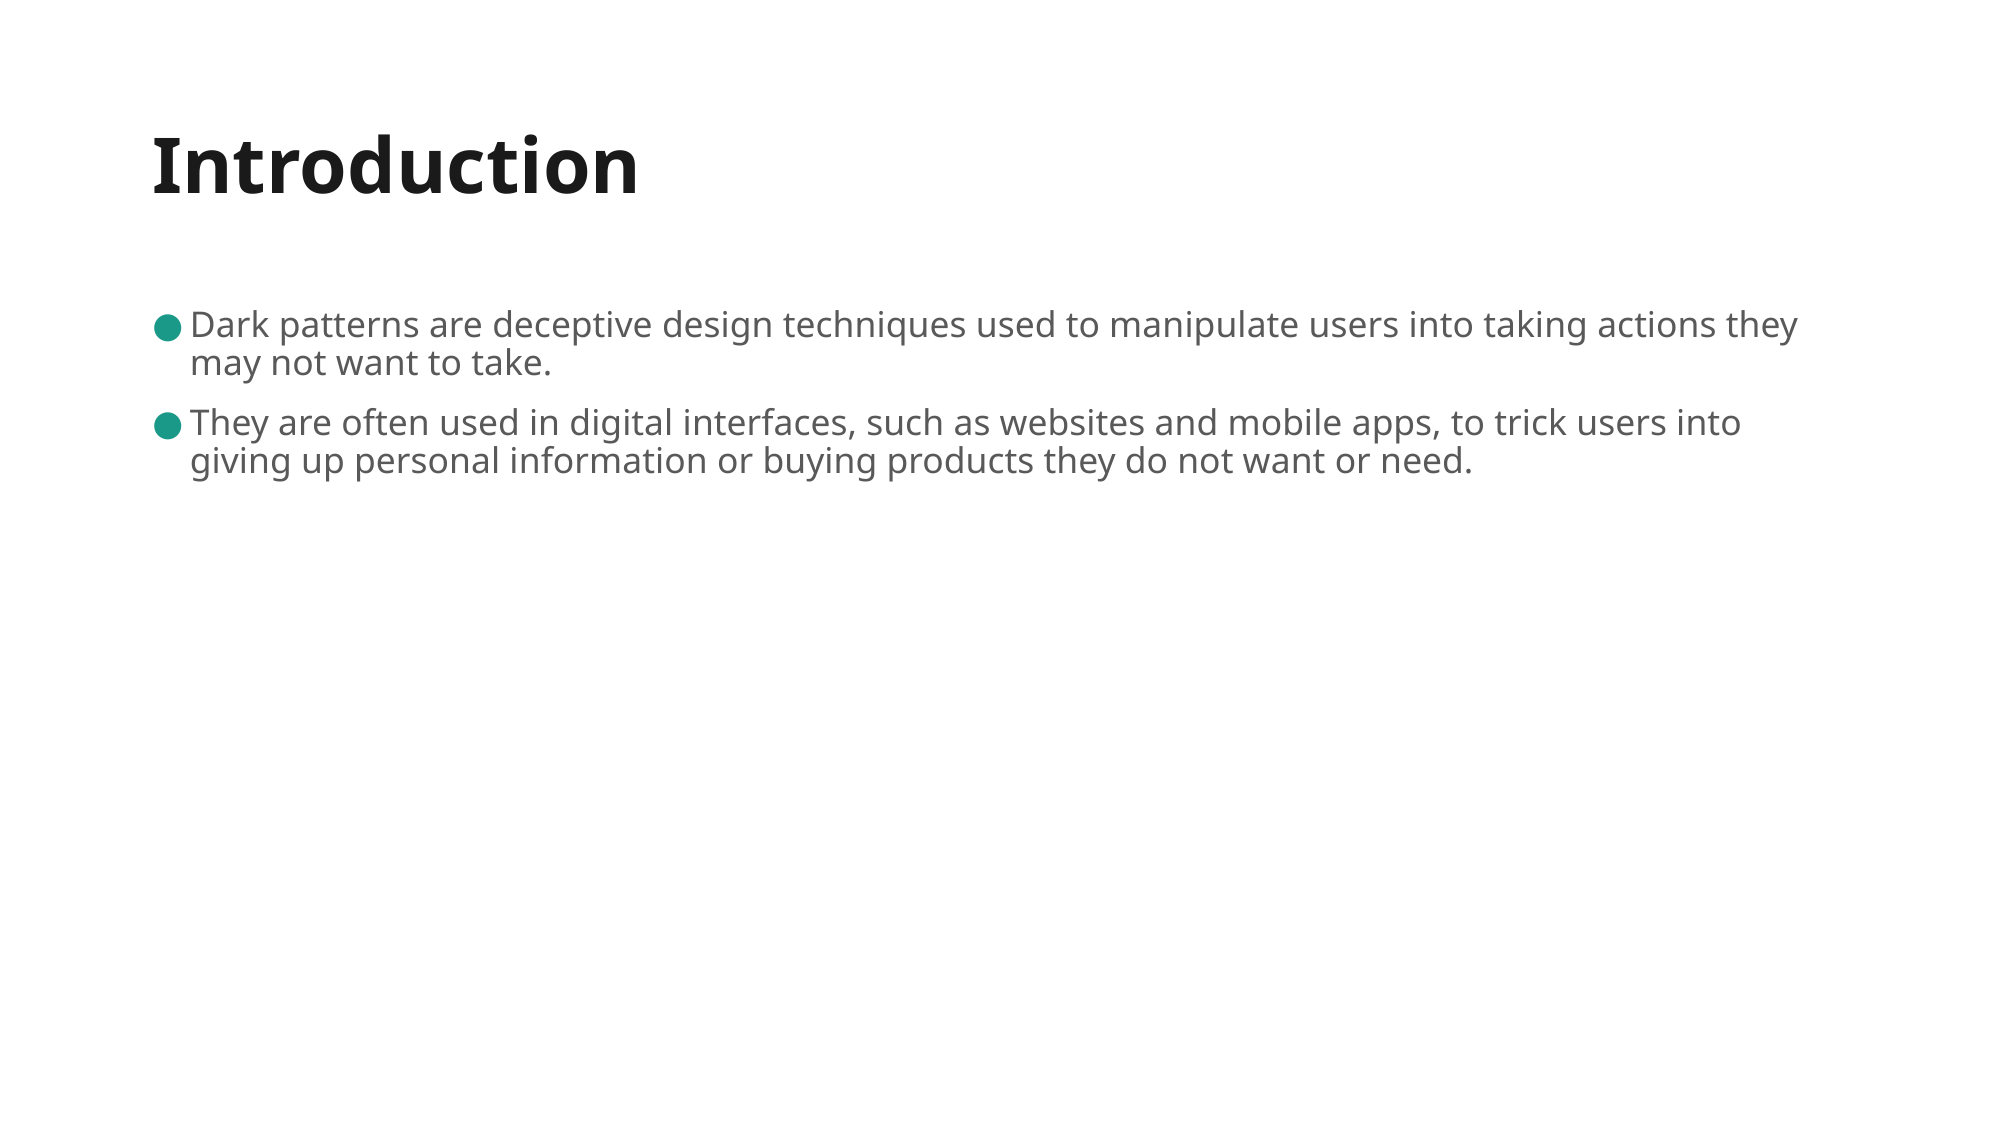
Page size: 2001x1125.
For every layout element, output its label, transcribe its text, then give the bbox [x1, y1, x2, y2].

title Introduction [137, 59, 1863, 278]
list Dark patterns are deceptive design techniques used to manipulate users into taking actions they may not want to take. They are often used in digital interfaces, such as websites and mobile apps, to trick users into giving up personal information or buying products they do not want or need. [137, 299, 1863, 1014]
